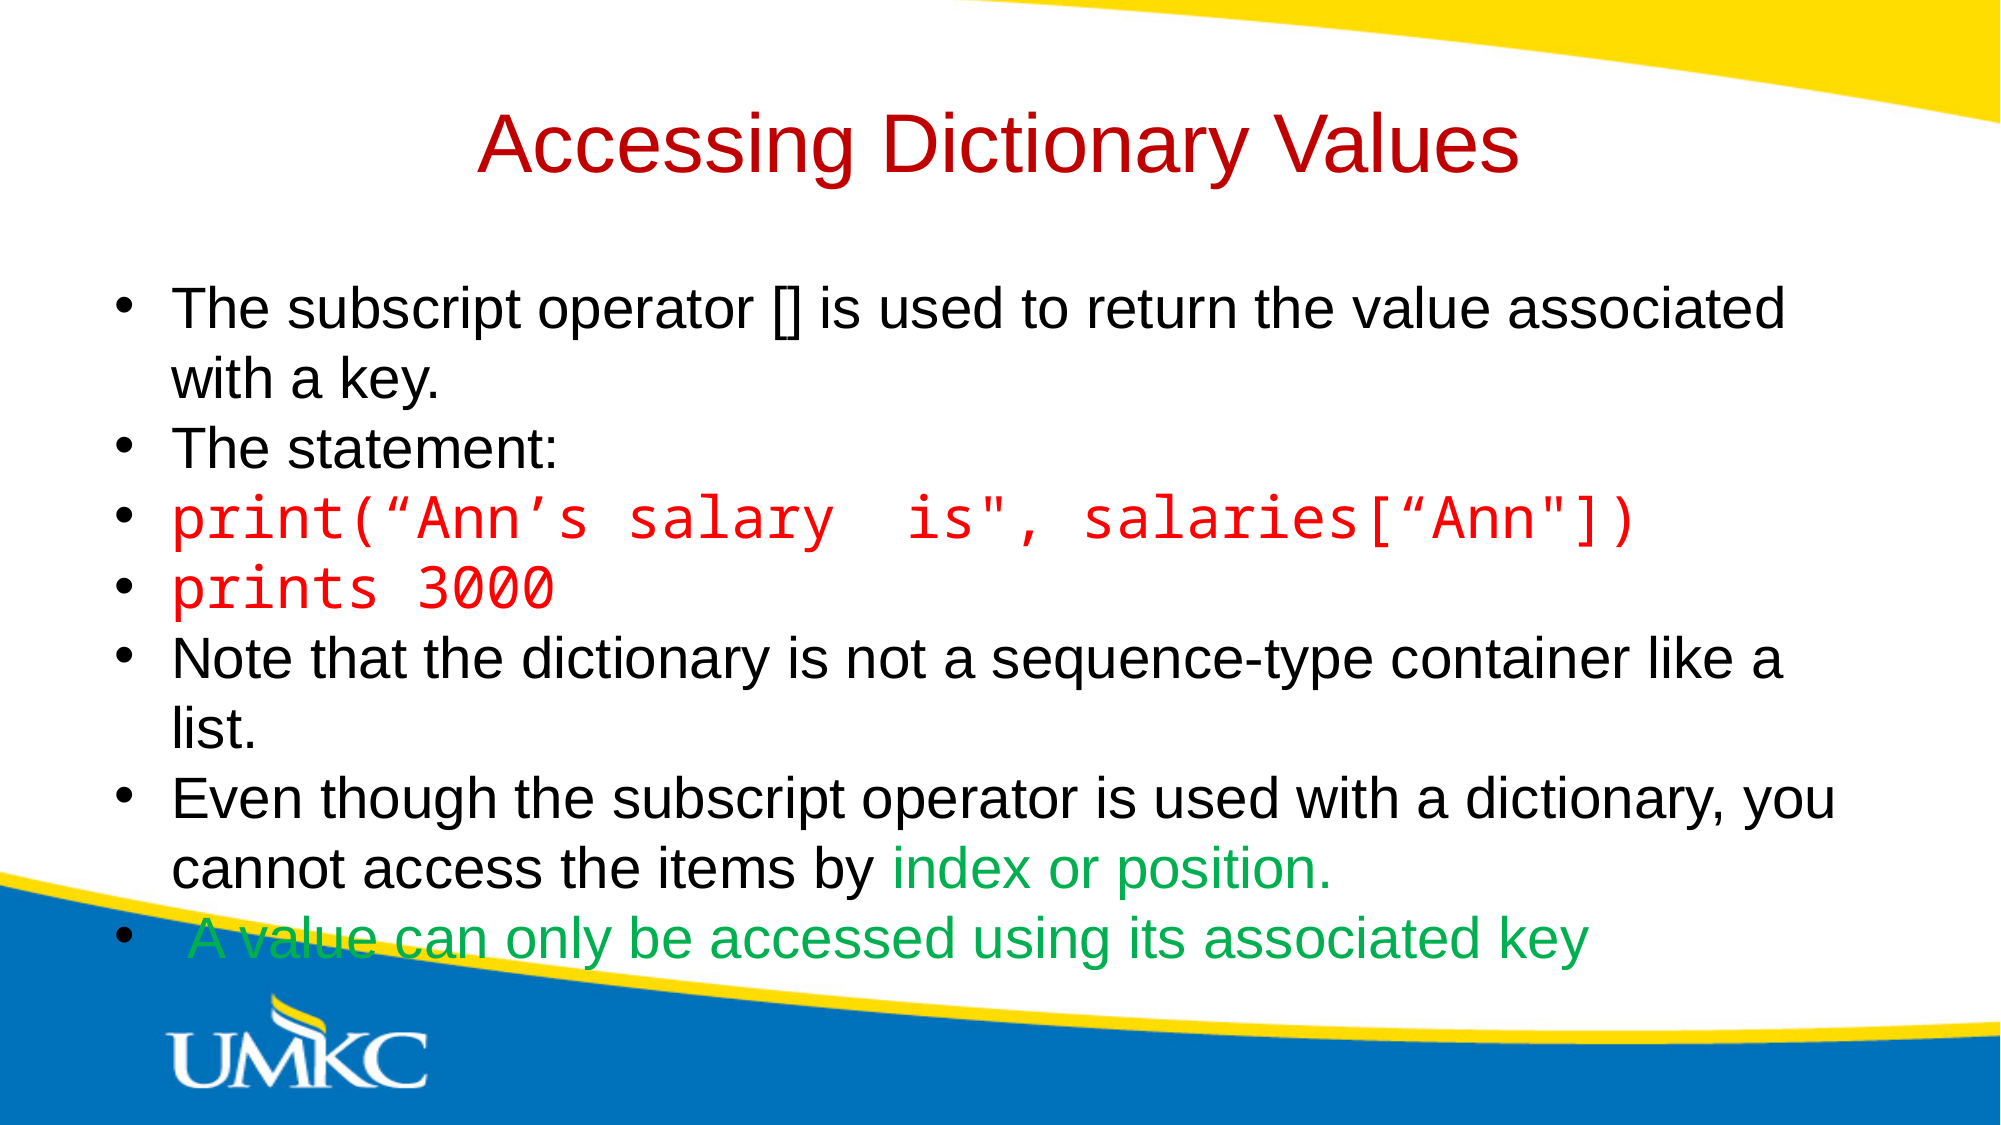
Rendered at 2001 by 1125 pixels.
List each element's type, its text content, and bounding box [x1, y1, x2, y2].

text_box Accessing Dictionary Values [99, 45, 1900, 233]
picture [0, 0, 2001, 1125]
text_box The subscript operator [] is used to return the value associated with a key. The statement: print(“Ann’s salary is", salaries[“Ann"]) prints 3000 Note that the dictionary is not a sequence-type container like a list. Even though the subscript operator is used with a dictionary, you cannot access the items by index or position. A value can only be accessed using its associated key [99, 262, 1900, 1005]
